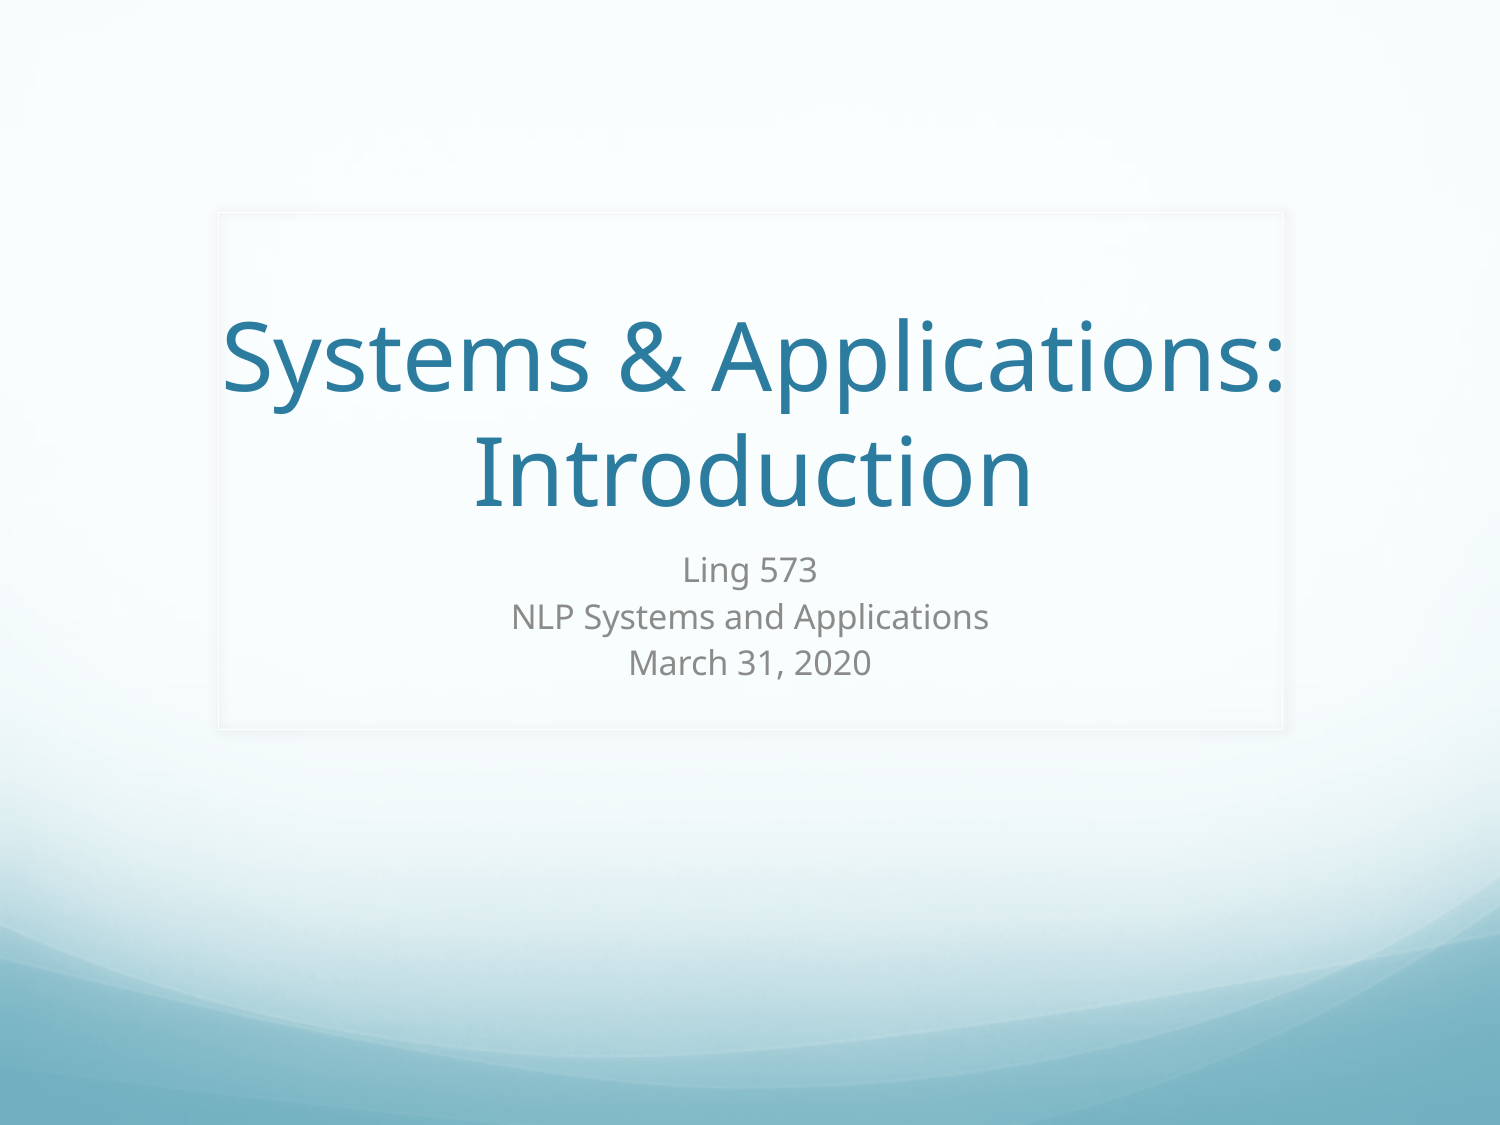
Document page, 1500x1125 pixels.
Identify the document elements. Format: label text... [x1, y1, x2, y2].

title Systems & Applications: Introduction [178, 249, 1332, 533]
subtitle Ling 573 NLP Systems and Applications March 31, 2020 [217, 541, 1283, 692]
